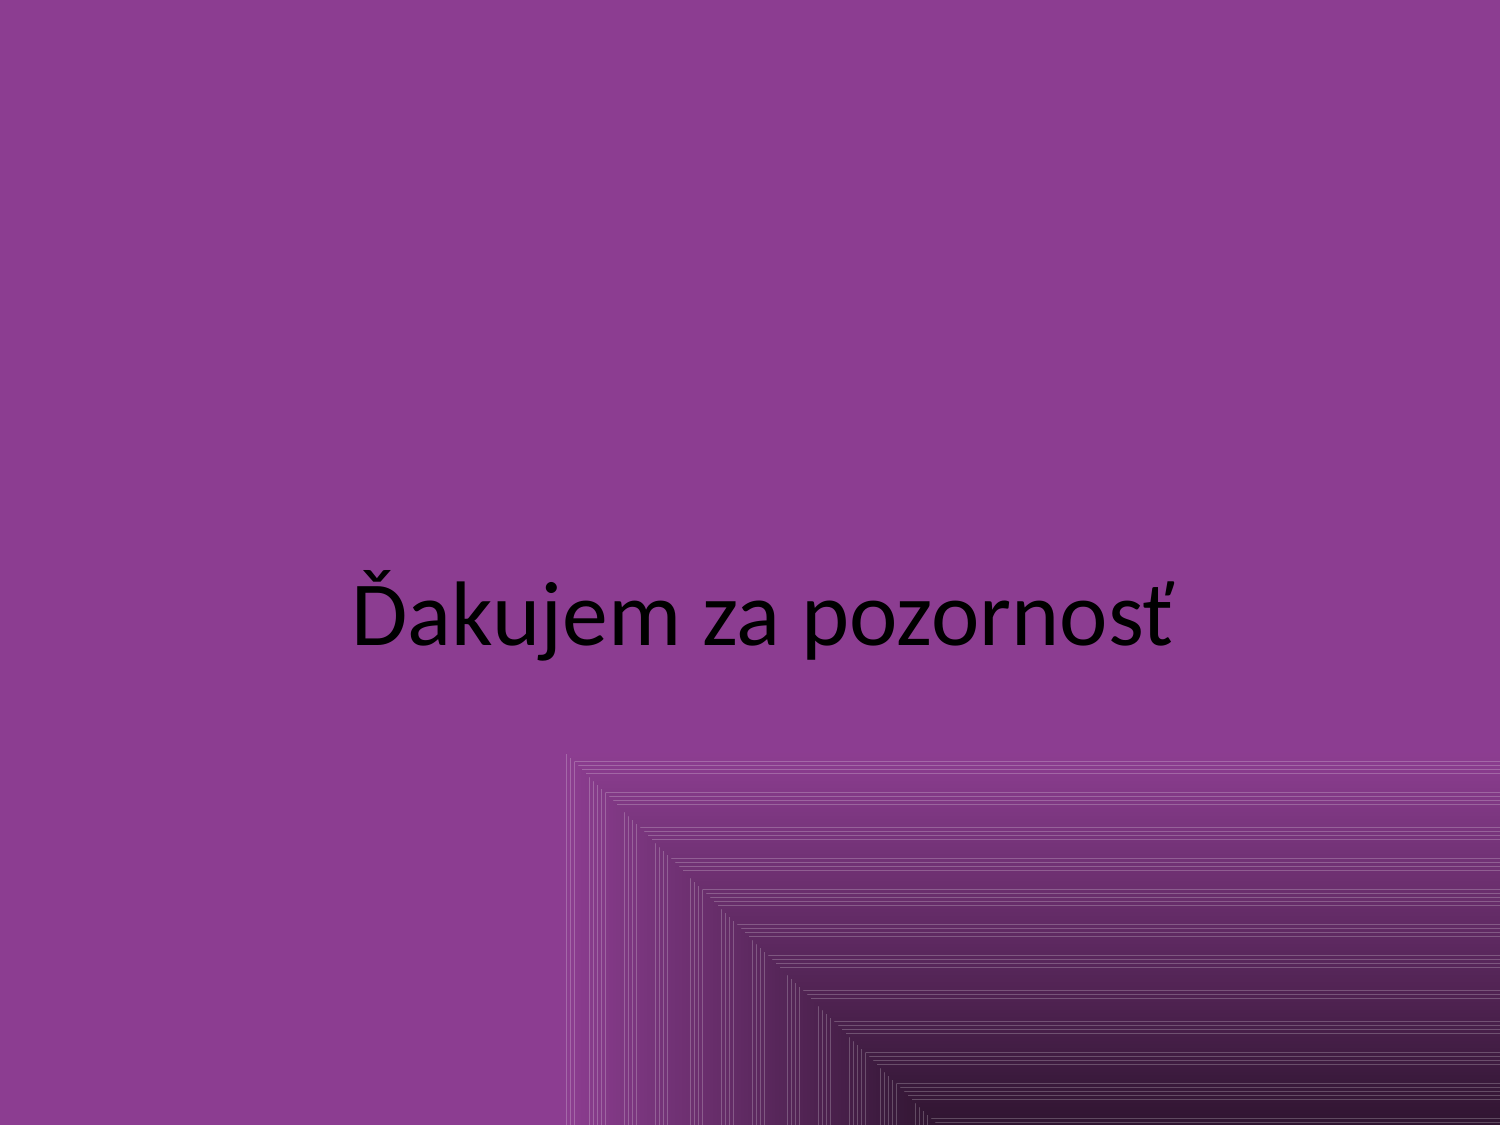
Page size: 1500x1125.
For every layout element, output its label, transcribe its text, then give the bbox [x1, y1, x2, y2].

title Ďakujem za pozornosť [88, 515, 1439, 703]
